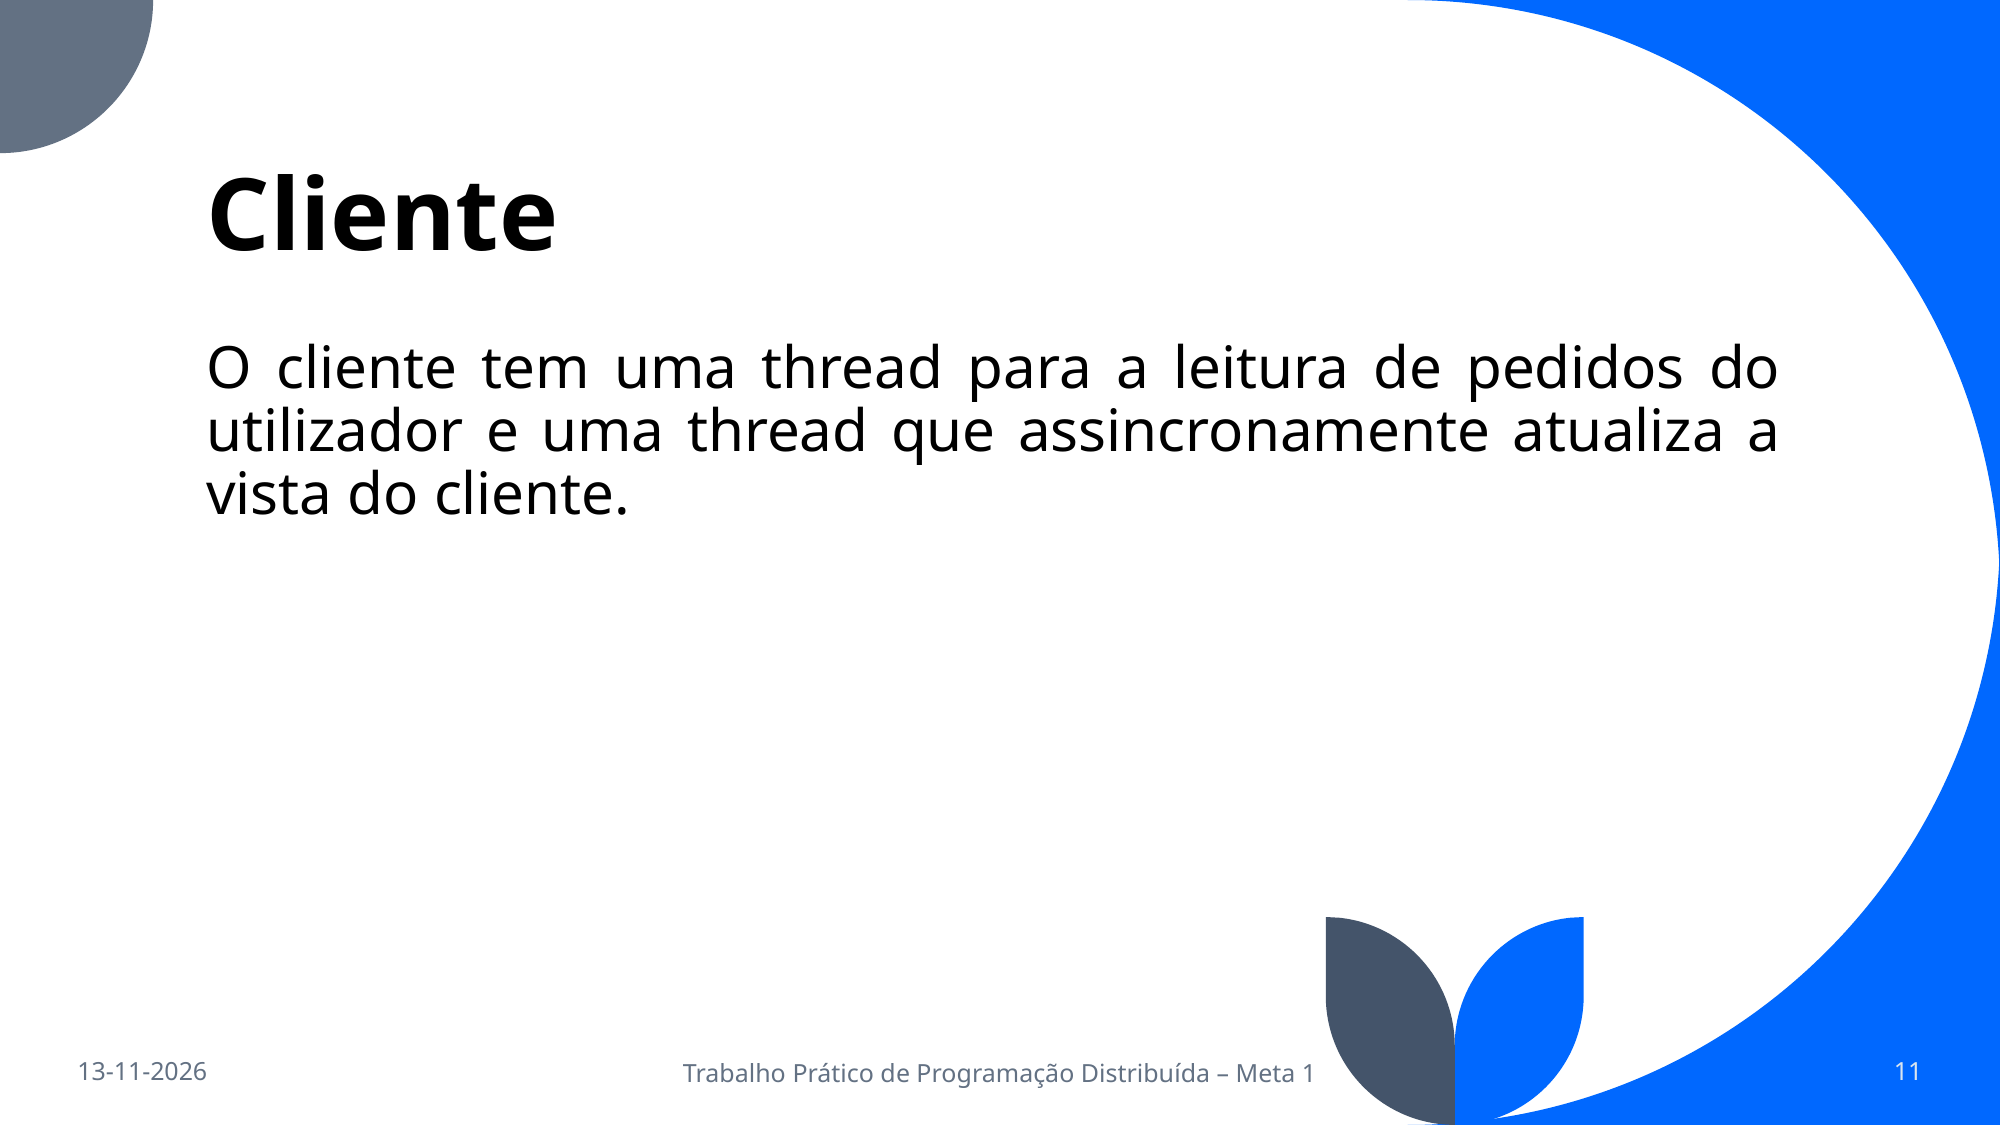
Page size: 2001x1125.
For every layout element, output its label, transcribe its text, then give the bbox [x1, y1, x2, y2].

list O cliente tem uma thread para a leitura de pedidos do utilizador e uma thread que assincronamente atualiza a vista do cliente. [191, 330, 1796, 884]
footer Trabalho Prático de Programação Distribuída – Meta 1 [662, 1042, 1338, 1103]
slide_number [62, 1042, 513, 1103]
title Cliente [191, 62, 1796, 280]
slide_number 11 [1665, 1042, 1938, 1103]
